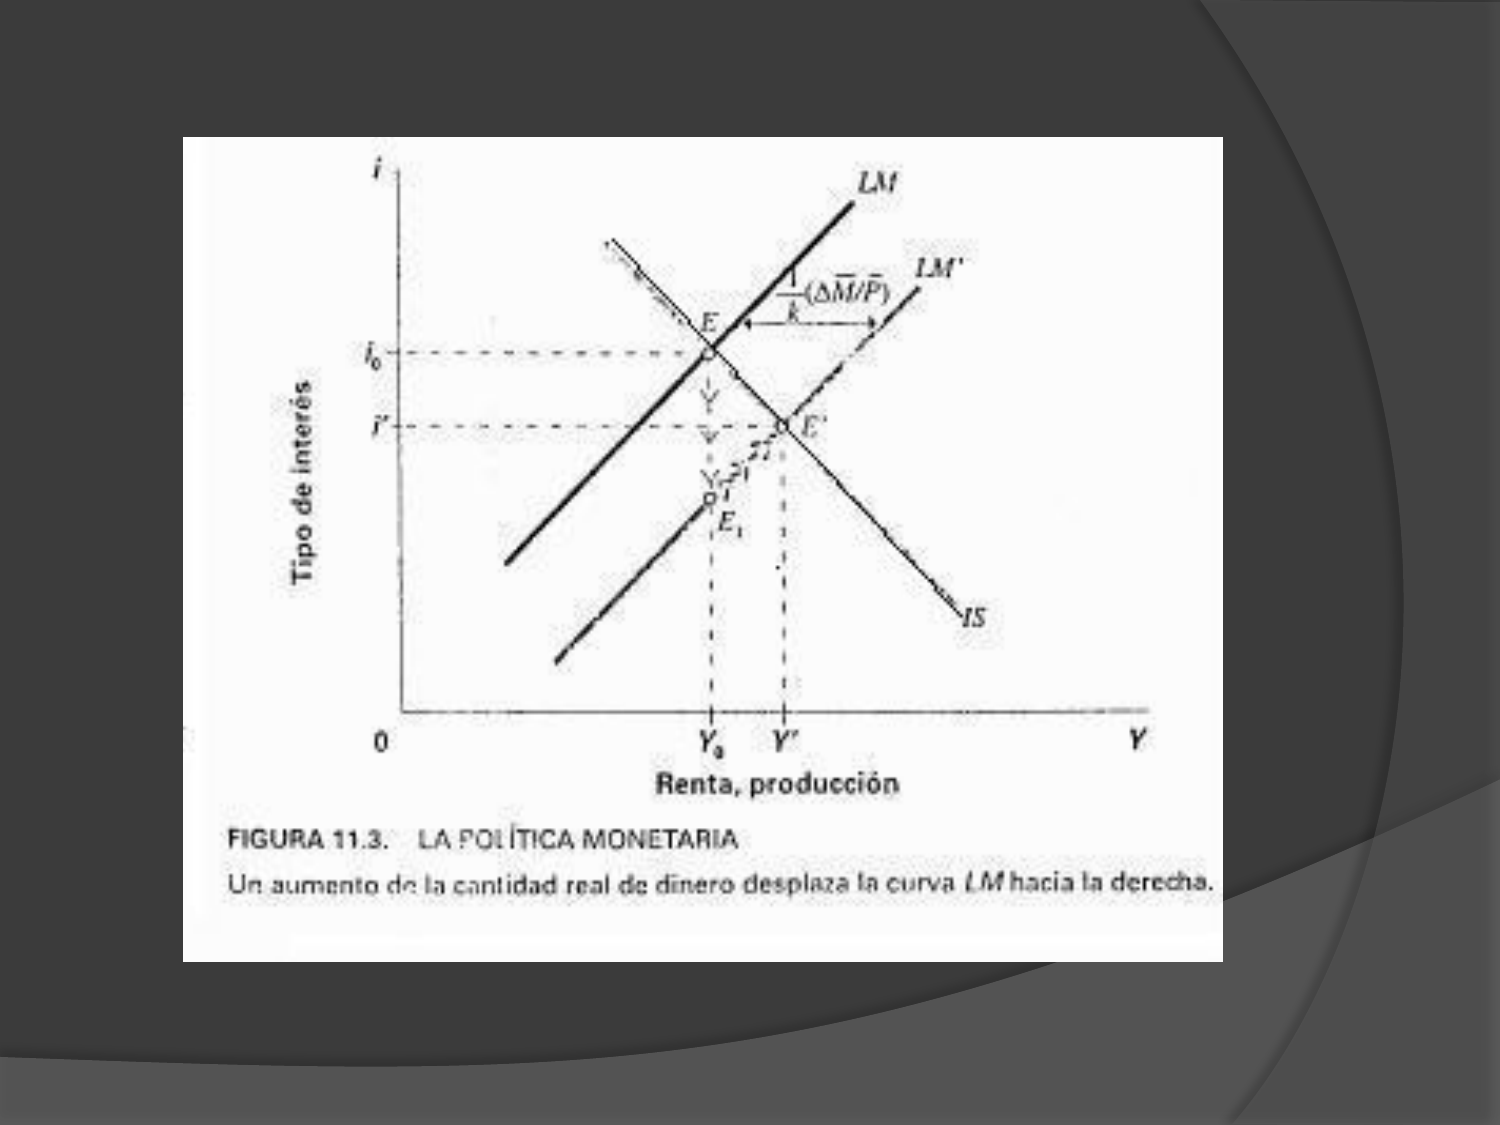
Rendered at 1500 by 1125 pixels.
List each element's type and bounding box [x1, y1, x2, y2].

picture [182, 136, 1223, 962]
